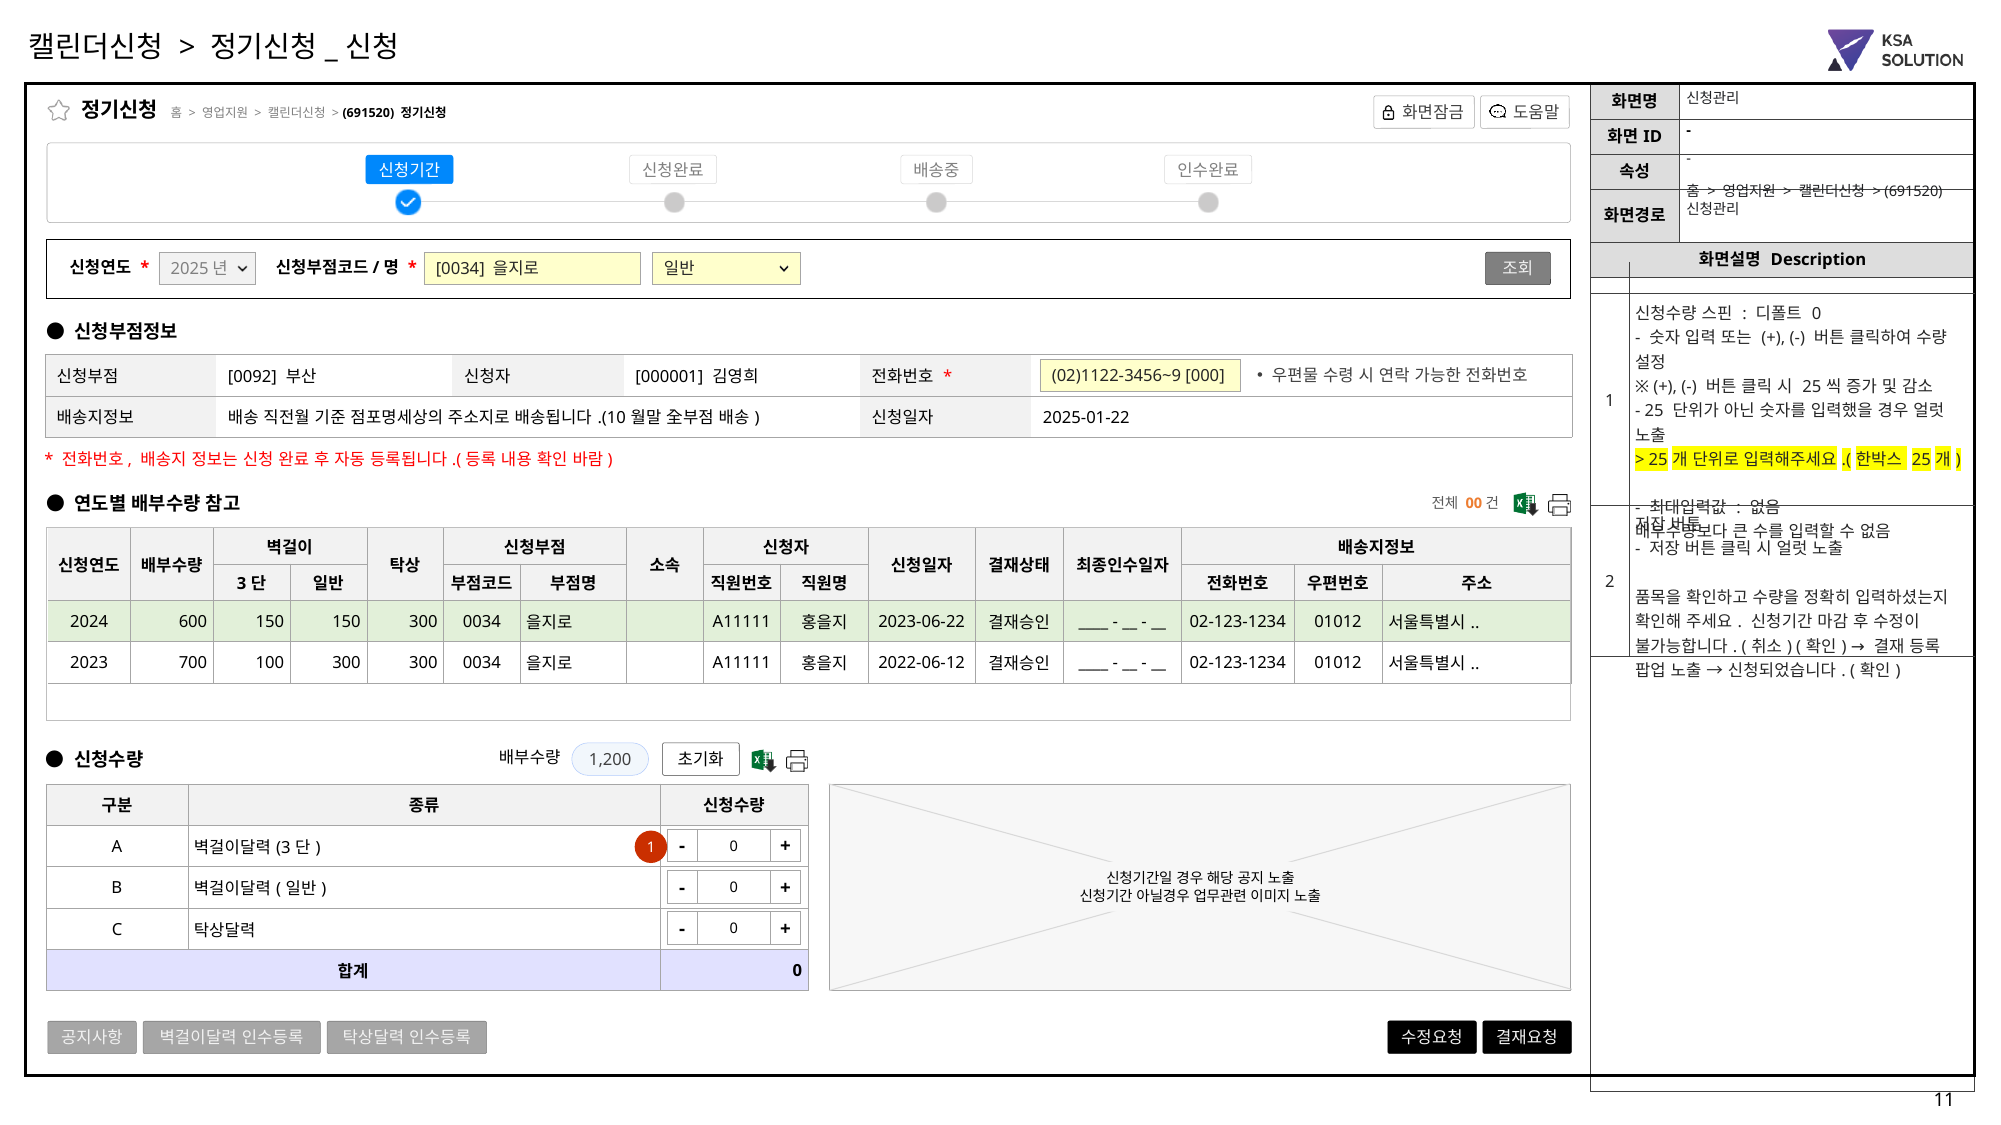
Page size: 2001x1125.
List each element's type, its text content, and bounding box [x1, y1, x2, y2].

text_box 결재요청 [1481, 1019, 1573, 1055]
text_box ● 신청수량 [31, 739, 501, 777]
table_header 신청수량 [661, 785, 808, 825]
text_box 조회 [1484, 251, 1552, 286]
text_box 우편물 수령 시 연락 가능한 전화번호 [1241, 356, 1595, 393]
table_cell [661, 867, 808, 908]
table_cell 2 [1591, 506, 1629, 656]
table_cell 벽걸이달력(일반) [189, 867, 660, 908]
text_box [667, 911, 801, 945]
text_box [828, 783, 1572, 991]
table_cell 신청수량 스핀 : 디폴트 0 - 숫자 입력 또는 (+), (-) 버튼 클릭하여 수량 설정 ※ (+), (-) 버튼 클릭 시 25씩 증가 및 감소 - 25 단위가 아닌 숫자를 입력했을 경우 얼럿 노출 > 25개 단위로 입력해주세요.(한박스 25개) - 최대입력값 : 없음 배부수량보다 큰 수를 입력할 수 없음 [1630, 294, 1975, 505]
table_header [1031, 355, 1572, 396]
text_box (02)1122-3456~9 [000] [1039, 358, 1241, 393]
table_cell 2025-01-22 [1031, 397, 1572, 437]
text_box 공지사항 [46, 1020, 138, 1055]
table_cell 1 [1591, 294, 1629, 505]
table_cell 탁상달력 [189, 909, 660, 949]
text_box [46, 526, 1571, 721]
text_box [47, 88, 176, 130]
table_header 신청자 [452, 355, 624, 396]
table_header 종류 [189, 785, 660, 825]
text_box 1 [633, 829, 667, 865]
text_box 탁상달력 인수등록 [326, 1020, 488, 1055]
table_cell [661, 909, 808, 949]
text_box 캘린더신청 > 정기신청_신청 [13, 20, 414, 71]
table_header 전화번호 * [860, 355, 1031, 396]
table_header 신청부점 [46, 355, 216, 396]
table_cell 합계 [47, 950, 660, 990]
table_cell B [47, 867, 188, 908]
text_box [667, 870, 801, 904]
text_box - [1680, 142, 1976, 174]
text_box 신청연도 * [69, 257, 150, 278]
text_box 신청관리 [1680, 81, 1976, 115]
table_cell [661, 826, 808, 866]
table_header 구분 [47, 785, 188, 825]
table_cell 0 [661, 950, 808, 990]
picture [1489, 104, 1506, 118]
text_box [482, 739, 649, 776]
text_box 초기화 [661, 741, 741, 777]
table_cell 신청일자 [860, 397, 1031, 437]
text_box 벽걸이달력 인수등록 [142, 1020, 322, 1055]
text_box 홈 > 영업지원 > 캘린더신청 > (691520) 신청관리 [1680, 174, 1976, 225]
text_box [1390, 486, 1571, 520]
table_cell C [47, 909, 188, 949]
text_box [45, 141, 1572, 224]
text_box [0034] 을지로 [423, 251, 641, 286]
text_box ● 신청부점정보 [31, 312, 636, 350]
table_cell A [47, 826, 188, 866]
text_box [364, 155, 1254, 217]
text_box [667, 829, 801, 862]
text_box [158, 252, 256, 285]
table_header [1630, 262, 1975, 293]
table_header [000001] 김영희 [624, 355, 860, 396]
table_cell 저장 버튼 - 저장 버튼 클릭 시 얼럿 노출 품목을 확인하고 수량을 정확히 입력하셨는지 확인해 주세요. 신청기간 마감 후 수정이 불가능합니다. (취소) (확인) → 결재 등록 팝업 노출 → 신청되었습니다. (확인) [1630, 506, 1975, 656]
text_box ● 연도별 배부수량 참고 [31, 484, 636, 522]
picture [1824, 25, 1966, 73]
text_box - [1680, 115, 1976, 142]
table_header [1591, 262, 1629, 293]
text_box [46, 238, 1571, 299]
text_box * 전화번호, 배송지 정보는 신청 완료 후 자동 등록됩니다.(등록 내용 확인 바람) [28, 440, 639, 477]
table_header [0092] 부산 [216, 355, 452, 396]
text_box 홈 > 영업지원 > 캘린더신청 > (691520) 정기신청 [155, 93, 1024, 131]
text_box 수정요청 [1386, 1019, 1478, 1055]
table_cell 벽걸이달력(3단) [189, 826, 660, 866]
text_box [749, 748, 808, 772]
table_cell 배송 직전월 기준 점포명세상의 주소지로 배송됩니다.(10월말 全부점 배송) [216, 397, 860, 437]
text_box 신청부점코드/명 * [275, 257, 418, 278]
table_cell 배송지정보 [46, 397, 216, 437]
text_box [652, 252, 800, 285]
